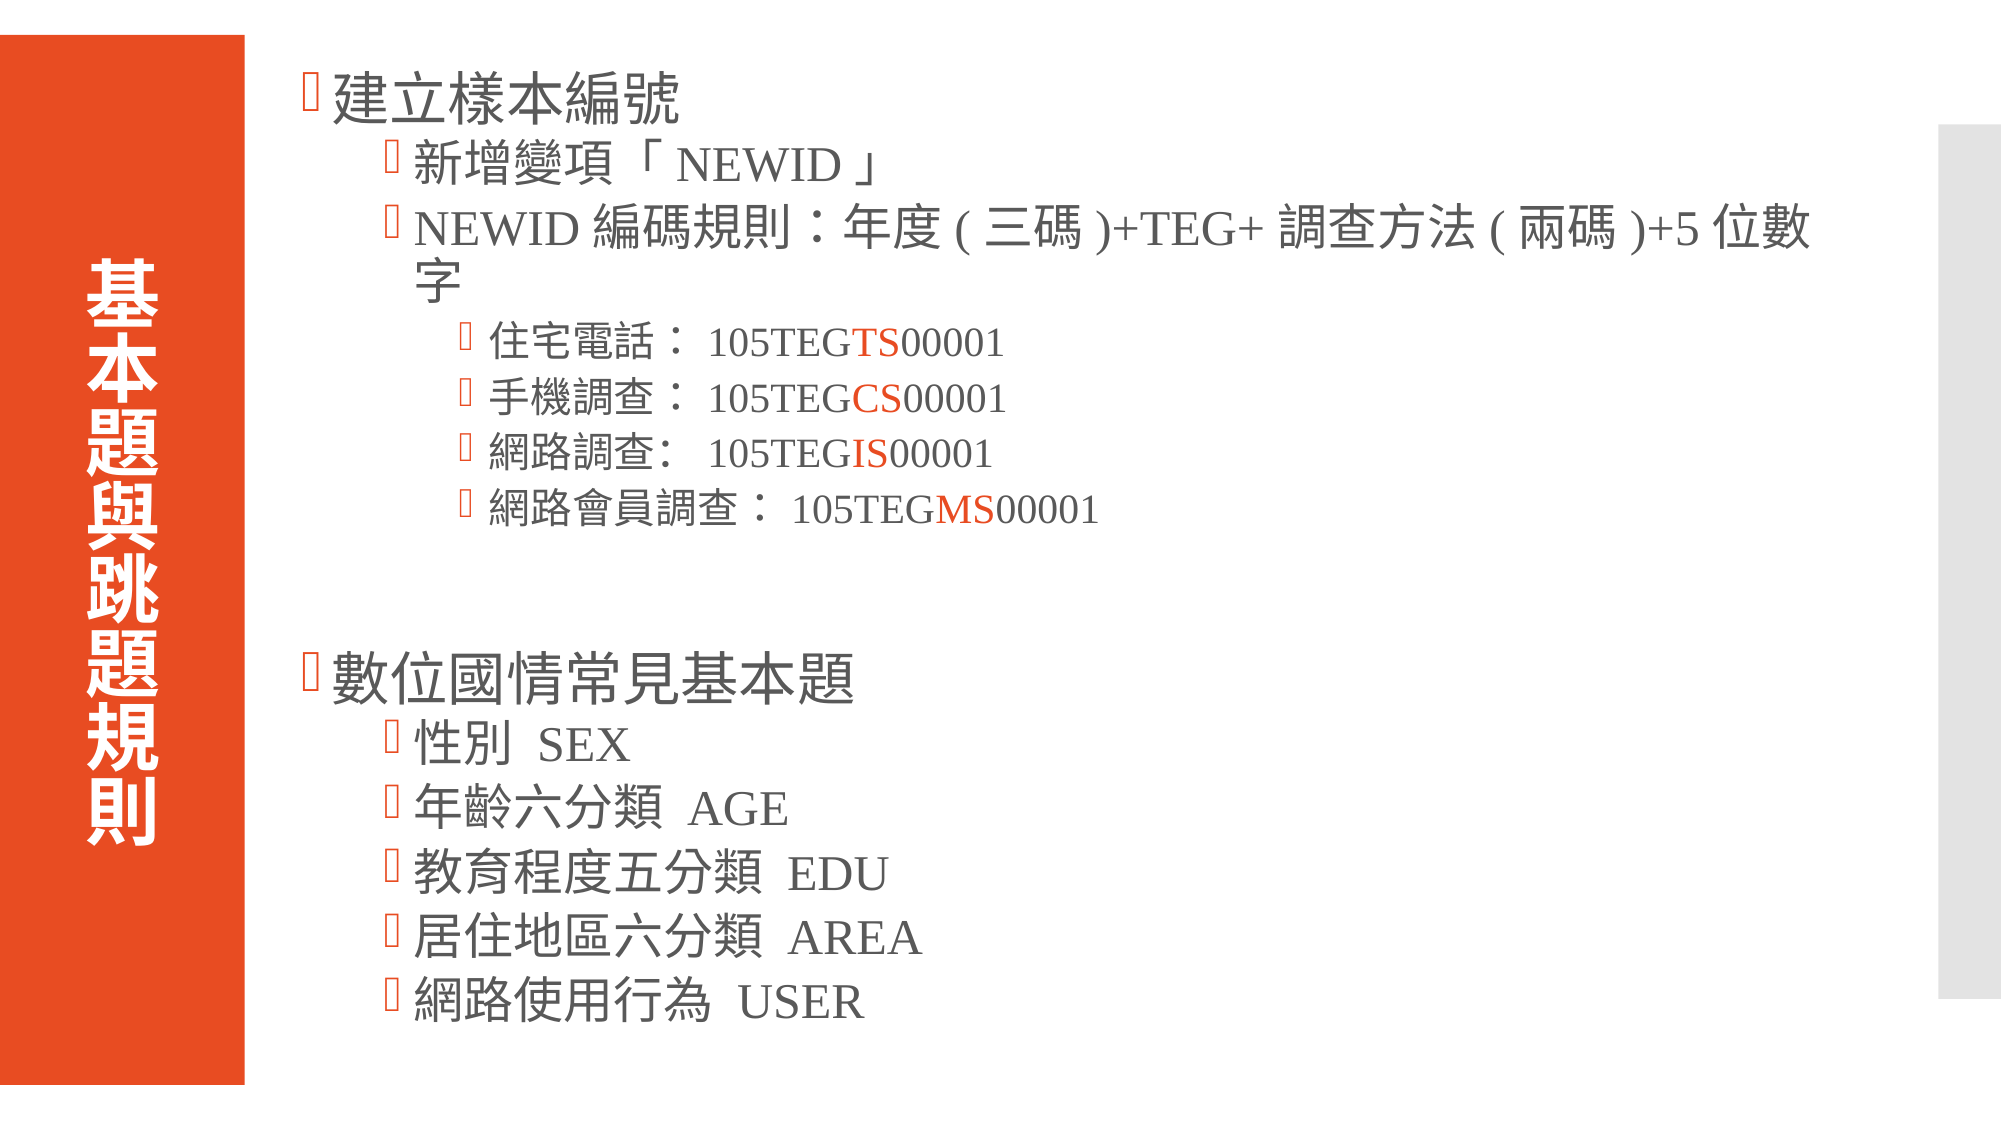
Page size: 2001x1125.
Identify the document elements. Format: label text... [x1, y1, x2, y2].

list 建立樣本編號 新增變項「NEWID」 NEWID編碼規則：年度(三碼)+TEG+調查方法(兩碼)+5位數字 住宅電話：105TEGTS00001 手機調查：105TEGCS00001 網路調查：105TEGIS00001 網路會員調查：105TEGMS00001 數位國情常見基本題 性別 SEX 年齡六分類 AGE 教育程度五分類 EDU 居住地區六分類 AREA 網路使用行為 USER [286, 62, 1835, 1097]
title 基本題與跳題規則 [41, 62, 188, 1043]
